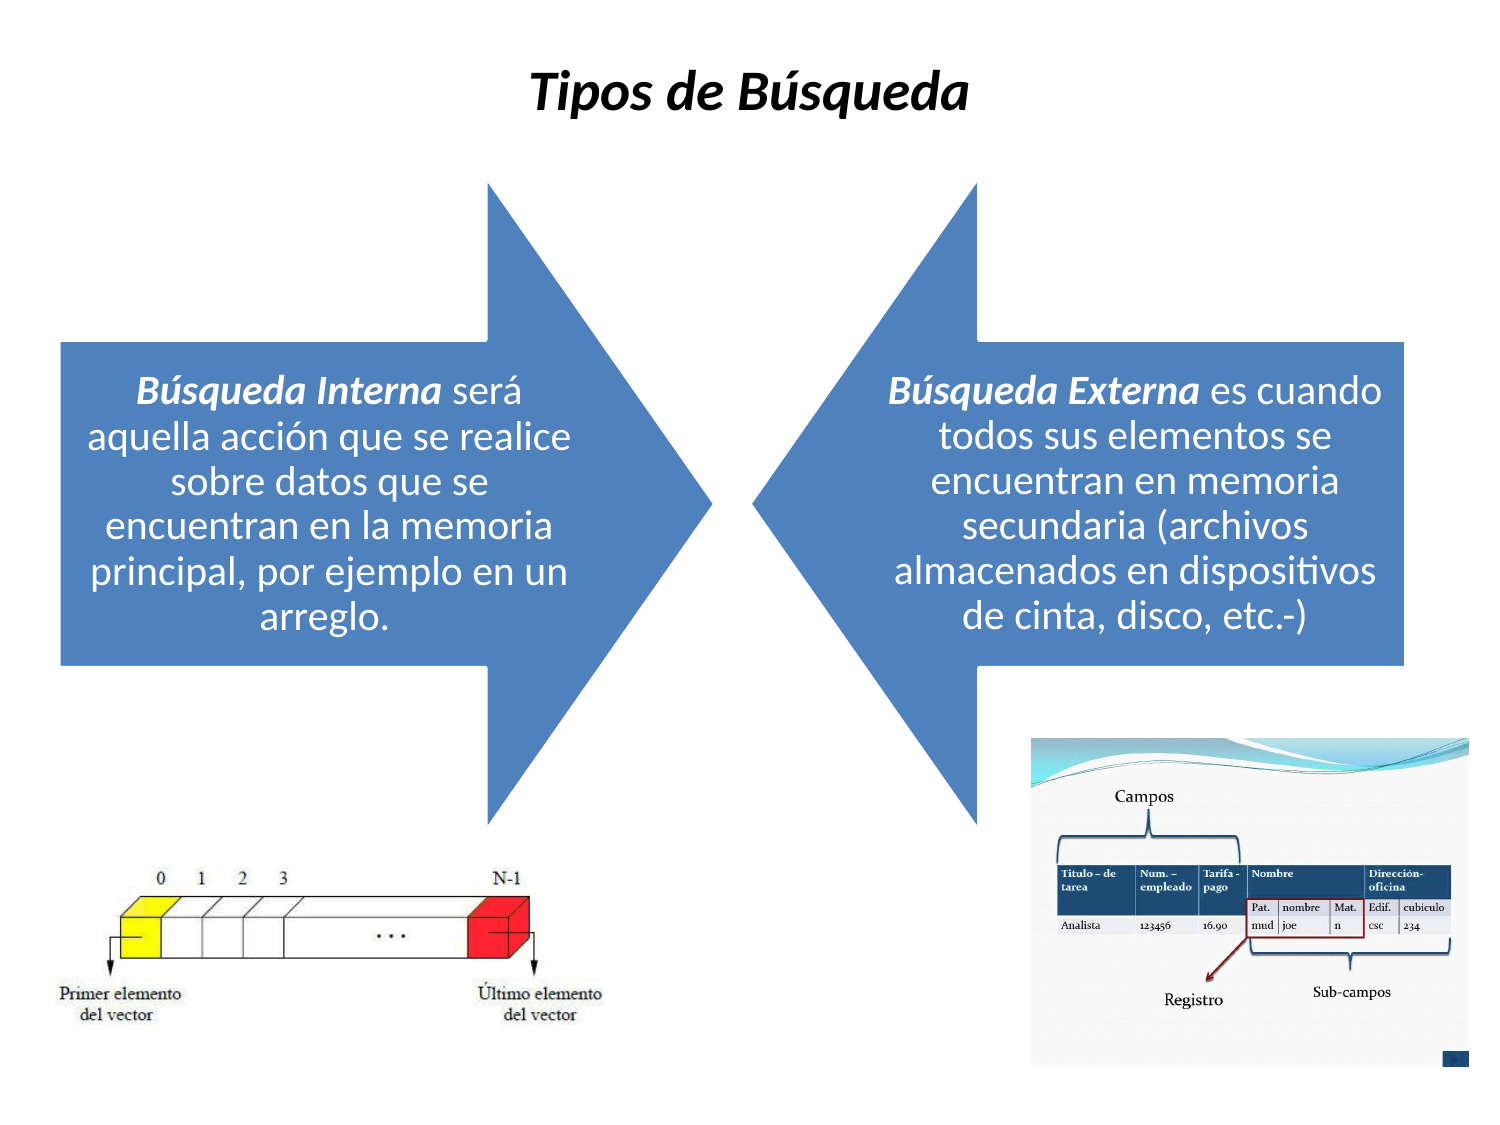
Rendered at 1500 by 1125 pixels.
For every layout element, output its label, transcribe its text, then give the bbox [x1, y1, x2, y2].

picture [1030, 737, 1469, 1067]
picture [46, 866, 611, 1032]
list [58, 163, 1407, 844]
title Tipos de Búsqueda [74, 44, 1426, 130]
